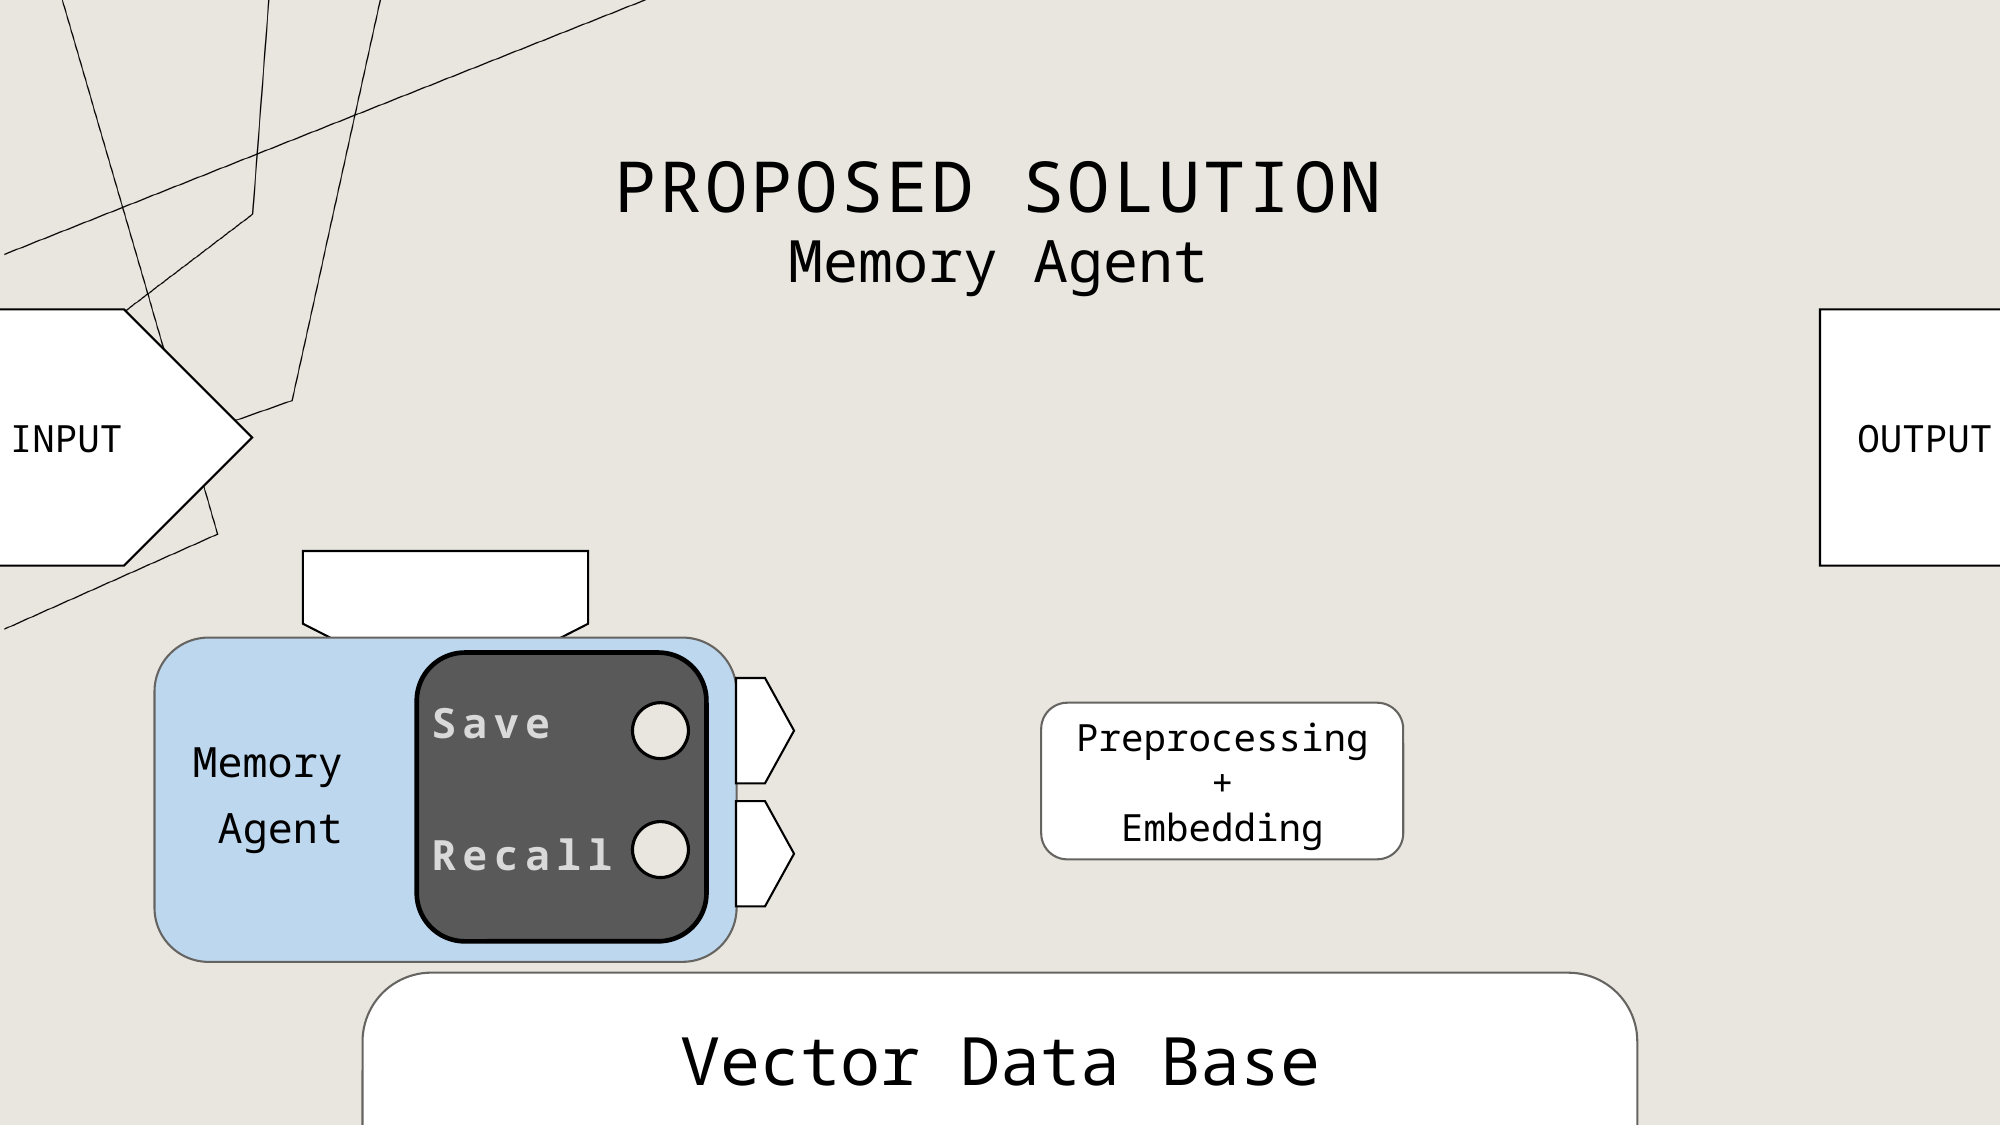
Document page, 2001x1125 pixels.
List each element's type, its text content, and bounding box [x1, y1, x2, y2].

title Proposed solution [599, 124, 1399, 235]
text_box INPUT [0, 308, 254, 567]
text_box Vector Data Base [361, 971, 1639, 1125]
picture [4, 0, 676, 642]
text_box OUTPUT [1818, 308, 2000, 567]
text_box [154, 550, 794, 962]
text_box Preprocessing + Embedding [1040, 701, 1405, 861]
text_box Memory Agent [688, 235, 1310, 307]
